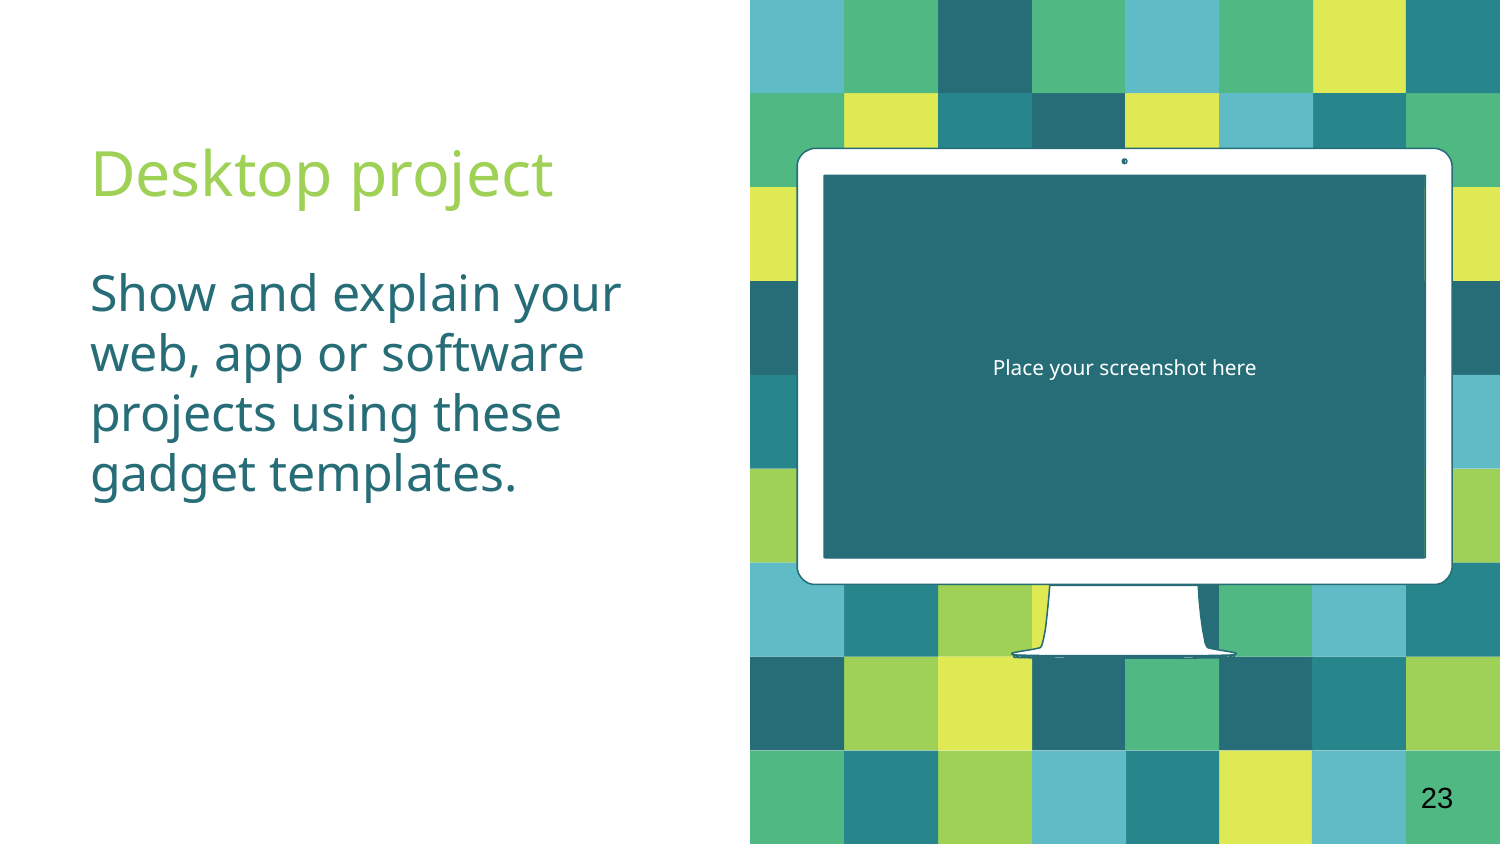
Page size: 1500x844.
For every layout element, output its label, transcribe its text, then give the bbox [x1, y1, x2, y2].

title Desktop project [75, 83, 656, 225]
text_box [797, 148, 1453, 659]
list Show and explain your web, app or software projects using these gadget templates. [75, 246, 656, 783]
text_box Place your screenshot here [824, 175, 1425, 559]
slide_number ‹#› [1405, 749, 1500, 844]
